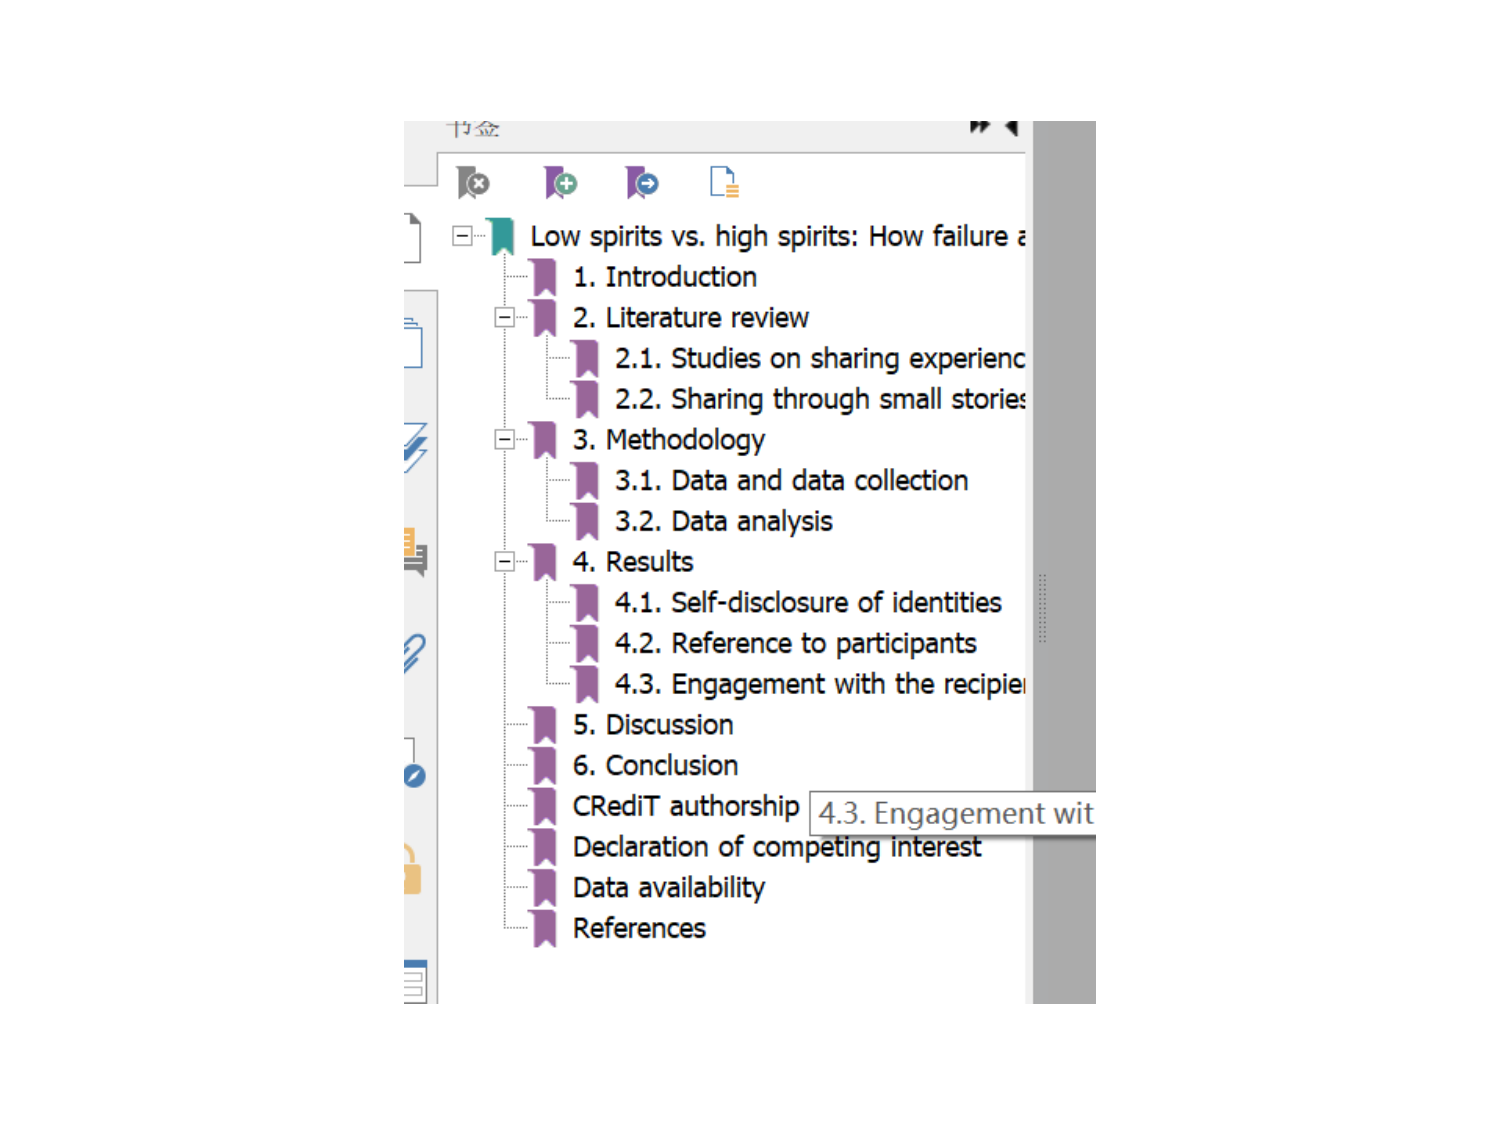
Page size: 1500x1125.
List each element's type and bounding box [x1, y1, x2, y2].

picture [404, 121, 1096, 1004]
